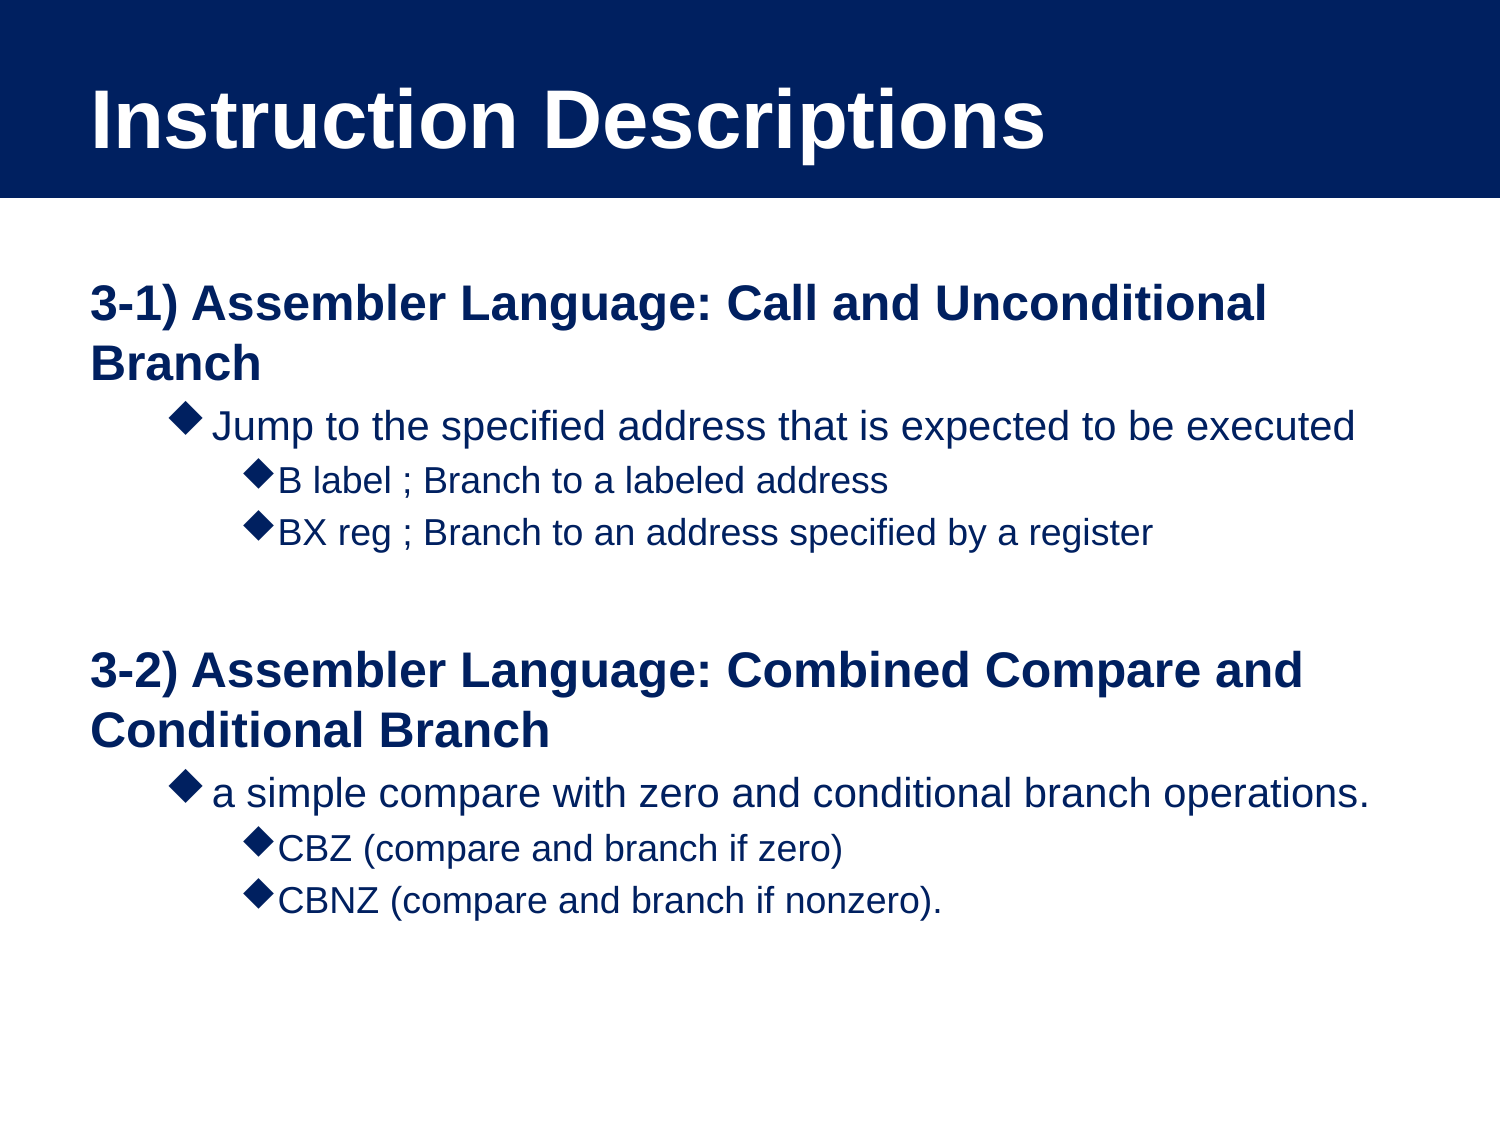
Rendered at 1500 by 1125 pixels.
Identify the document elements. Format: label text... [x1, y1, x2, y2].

title Instruction Descriptions [75, 45, 1425, 185]
list 3-1) Assembler Language: Call and Unconditional Branch Jump to the specified address that is expected to be executed B label ; Branch to a labeled address BX reg ; Branch to an address specified by a register 3-2) Assembler Language: Combined Compare and Conditional Branch a simple compare with zero and conditional branch operations. CBZ (compare and branch if zero) CBNZ (compare and branch if nonzero). [75, 262, 1425, 1005]
